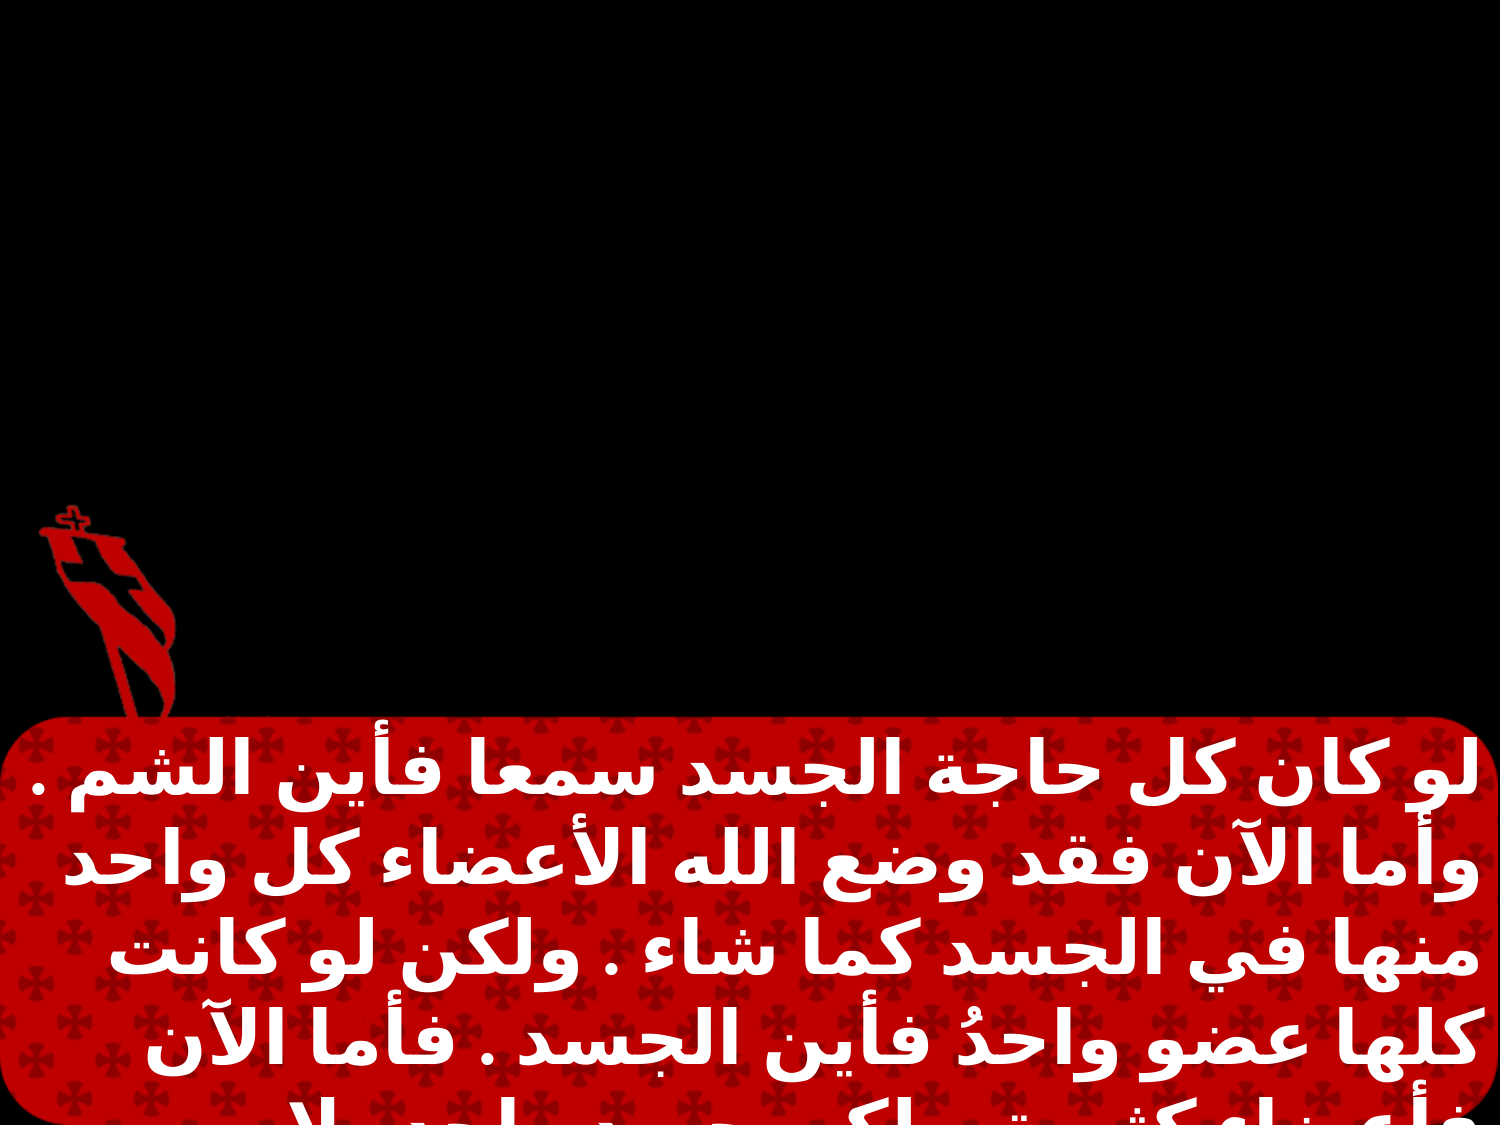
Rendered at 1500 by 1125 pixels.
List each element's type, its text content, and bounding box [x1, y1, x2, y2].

text_box لو كان كل حاجة الجسد سمعا فأين الشم . وأما الآن فقد وضع الله الأعضاء كل واحد منها في الجسد كما شاء . ولكن لو كانت كلها عضو واحدُ فأين الجسد . فأما الآن فأعضاء كثيرة و لكن جسد واحد . لا تستطيع العين أن تقول لليد لا حاجة لي إليك . [0, 712, 1500, 1125]
picture [0, 410, 1498, 712]
